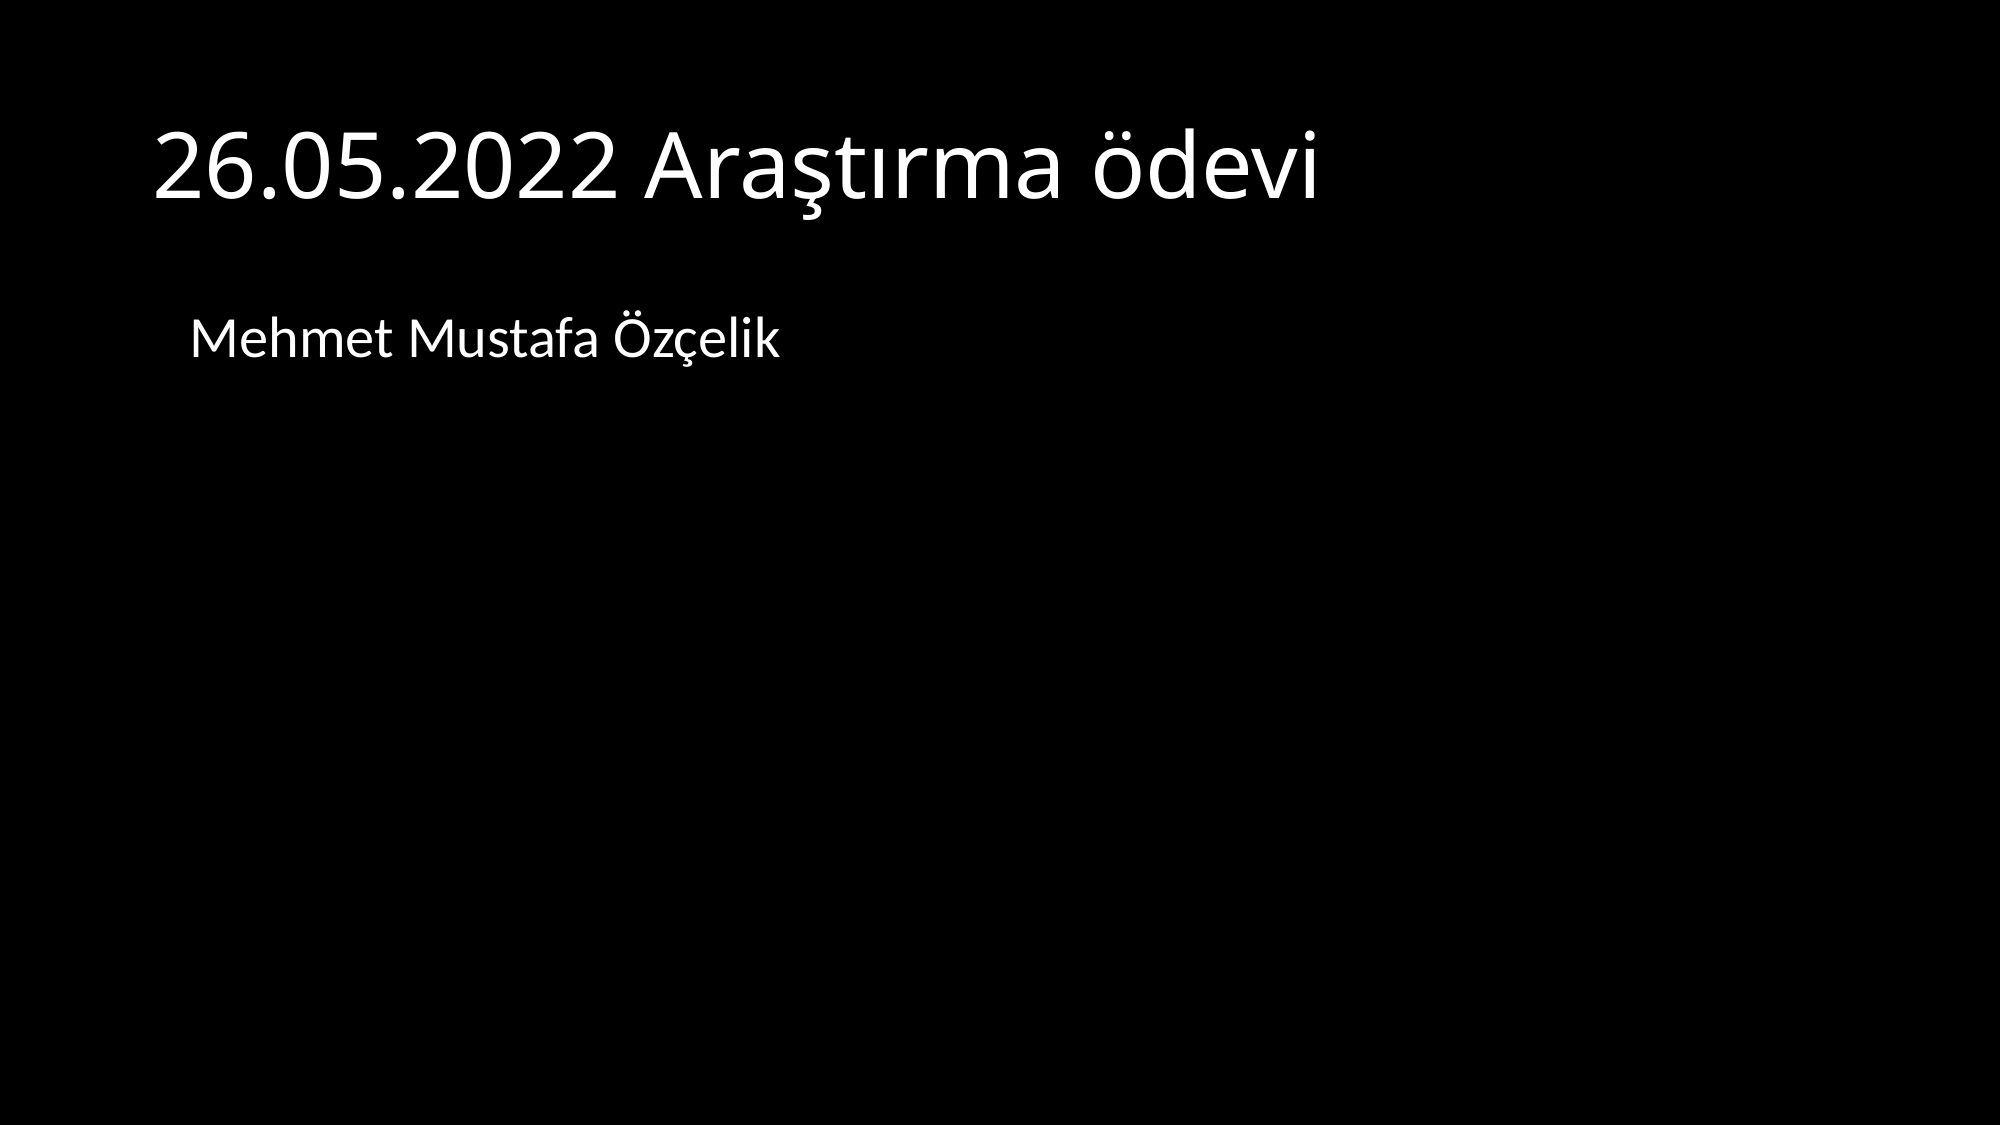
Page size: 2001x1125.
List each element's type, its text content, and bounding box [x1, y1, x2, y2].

title 26.05.2022 Araştırma ödevi [137, 59, 1863, 278]
list Mehmet Mustafa Özçelik [137, 299, 1863, 1014]
